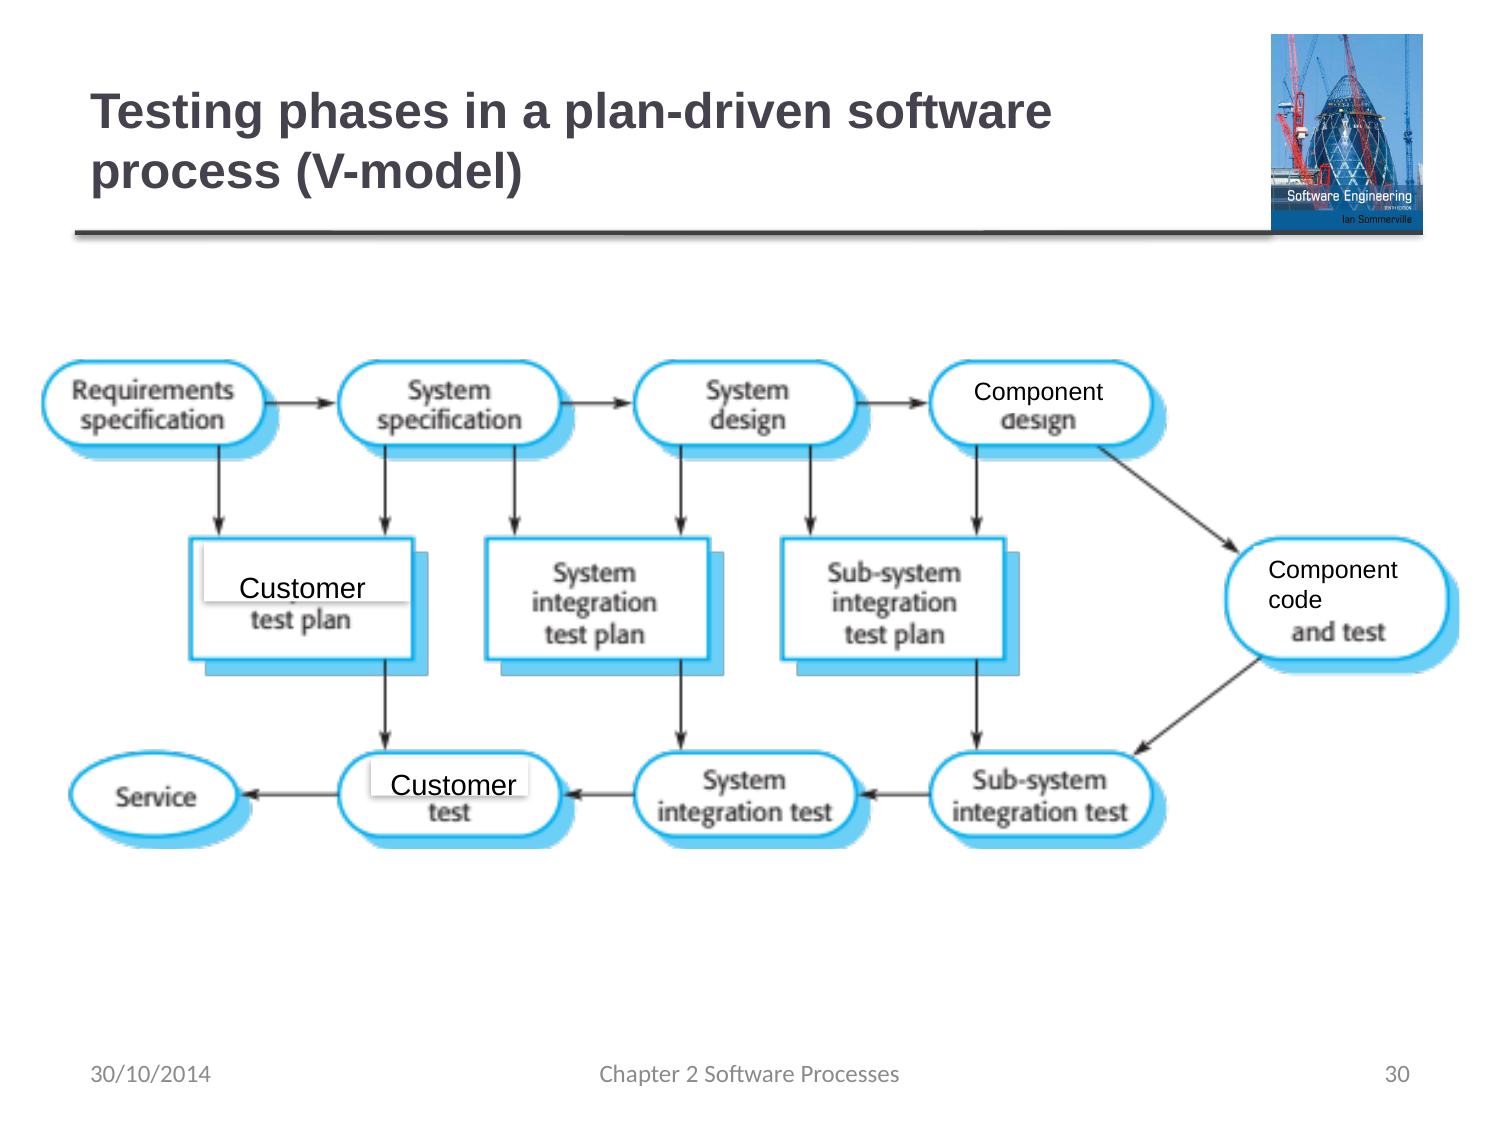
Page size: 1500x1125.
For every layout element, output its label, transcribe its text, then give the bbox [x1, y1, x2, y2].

picture [1271, 34, 1423, 230]
footer Chapter 2 Software Processes [512, 1042, 988, 1103]
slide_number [75, 1042, 425, 1103]
picture [40, 358, 1460, 849]
title Testing phases in a plan-driven software process (V-model) [74, 44, 1272, 233]
slide_number 30 [1074, 1042, 1425, 1103]
